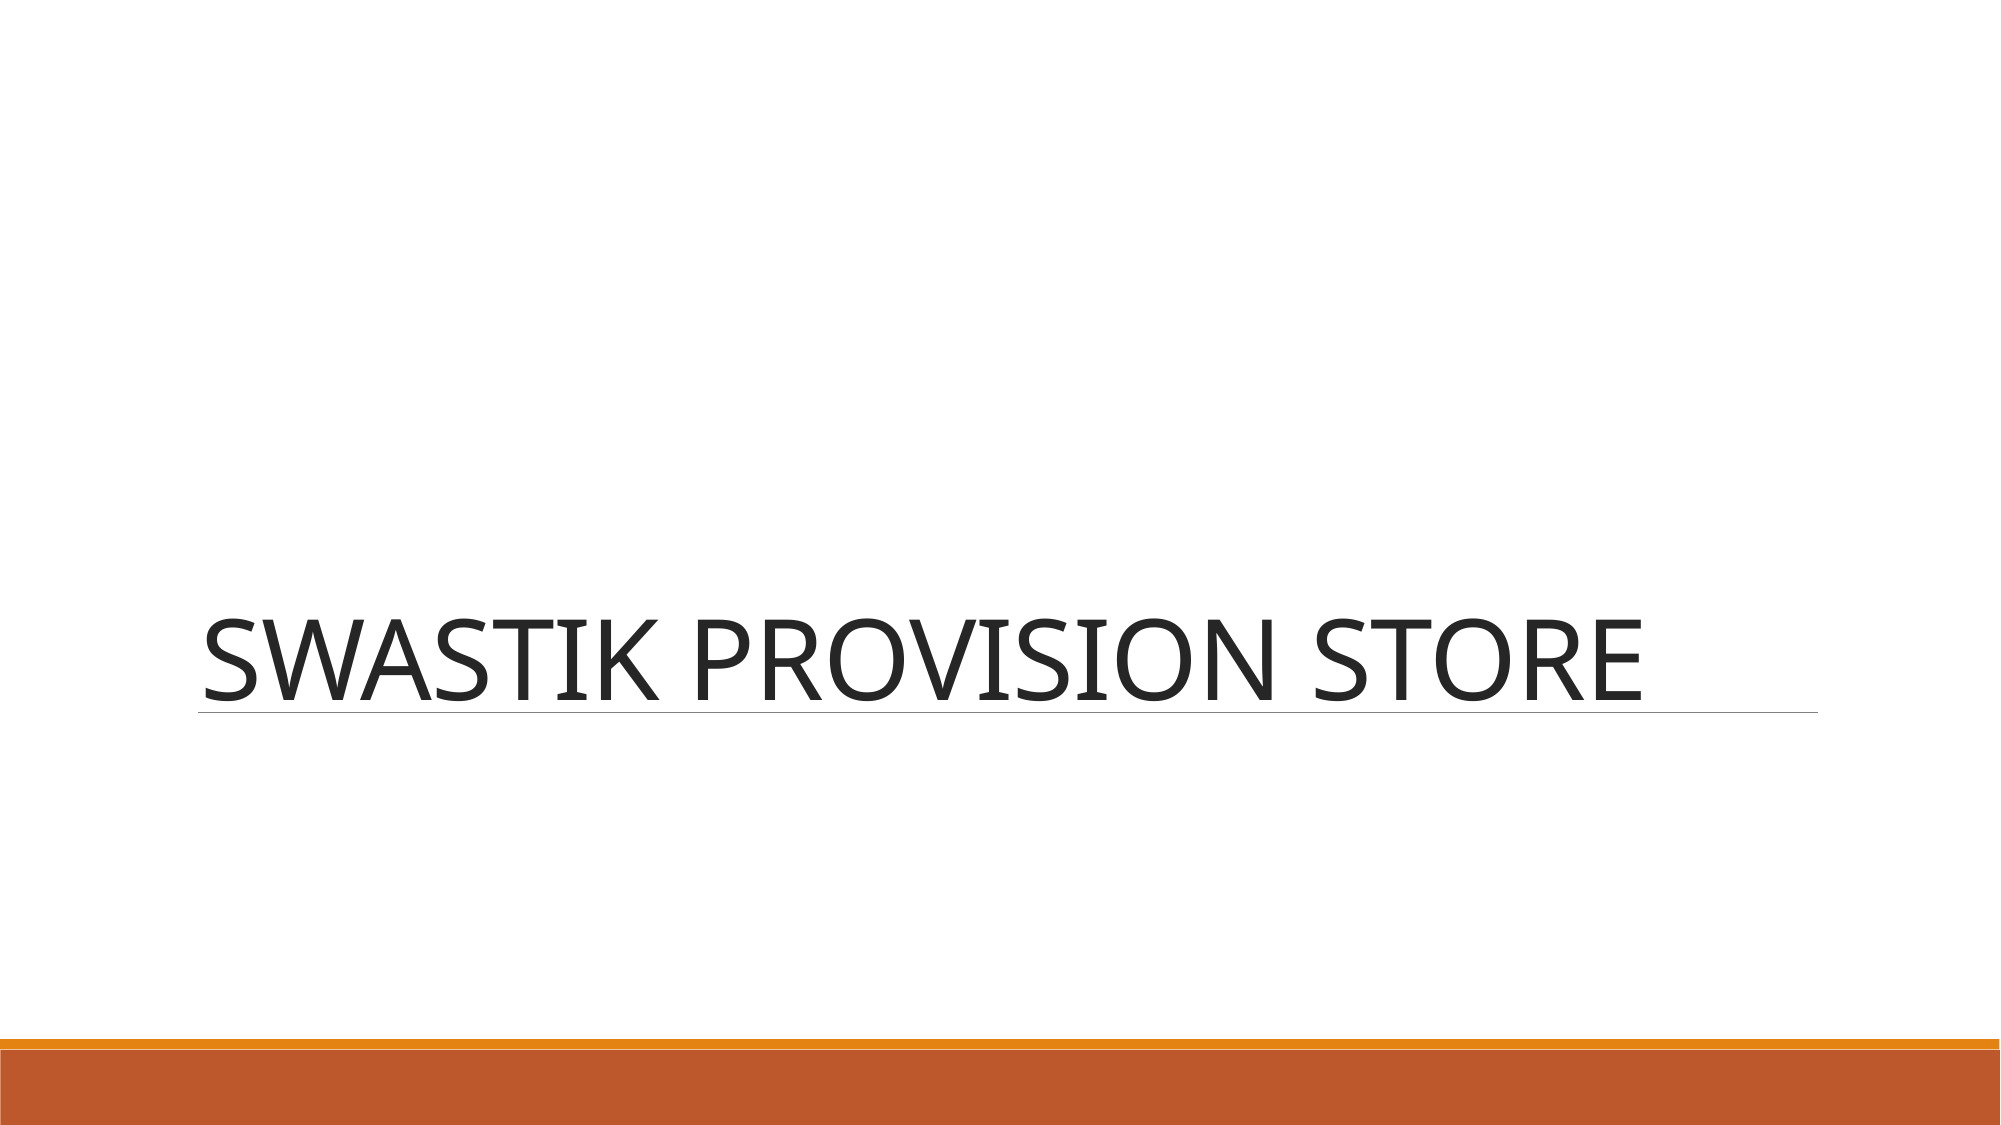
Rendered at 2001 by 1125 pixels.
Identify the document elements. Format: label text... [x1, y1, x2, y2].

title SWASTIK PROVISION STORE [185, 447, 1721, 732]
